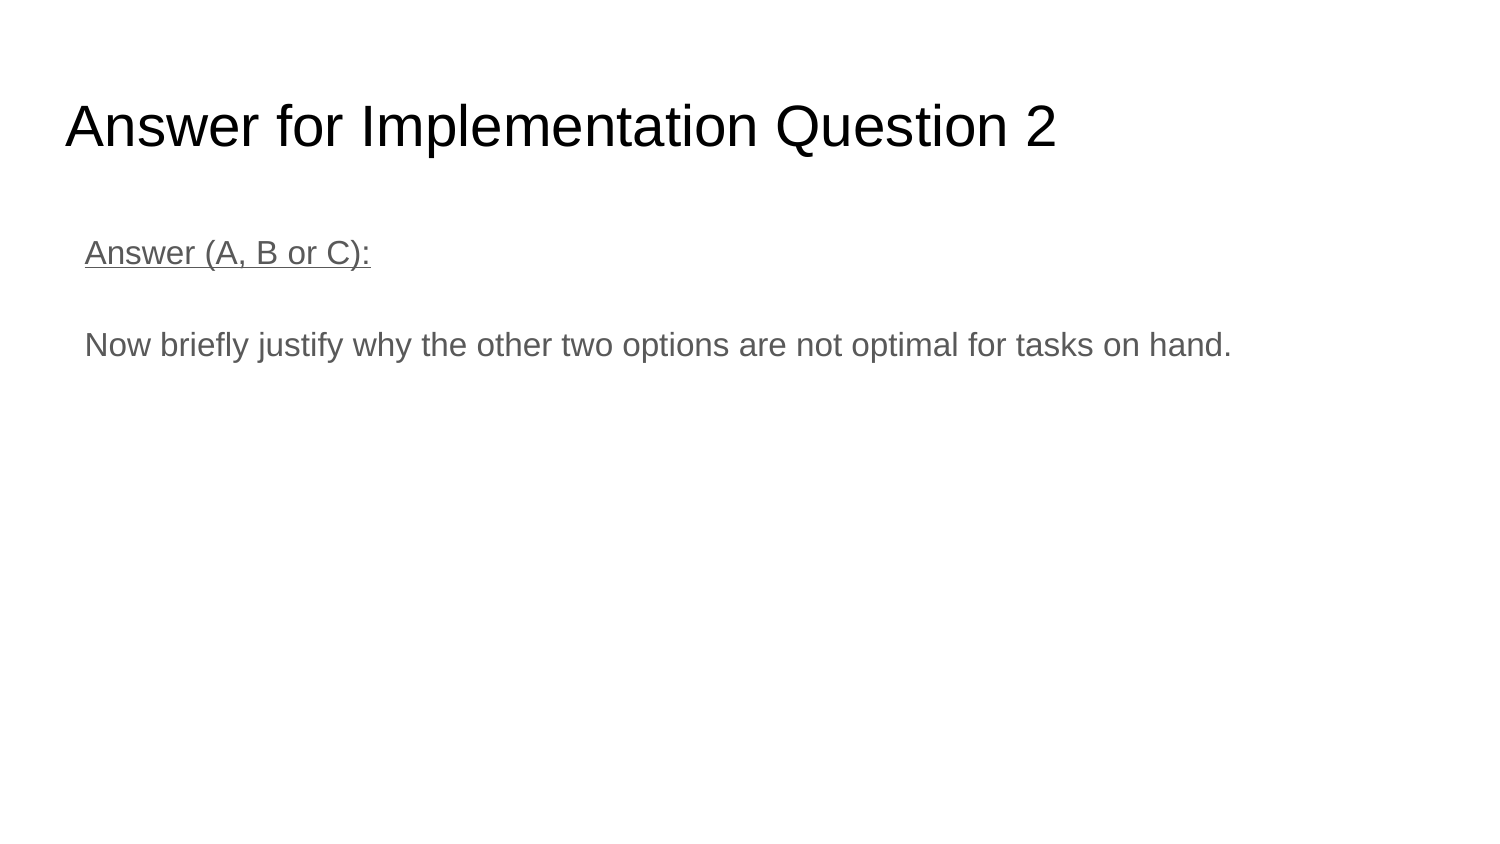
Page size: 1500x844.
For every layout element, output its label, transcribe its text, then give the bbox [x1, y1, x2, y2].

text_box Answer for Implementation Question 2 [51, 72, 1449, 167]
text_box Answer (A, B or C): Now briefly justify why the other two options are not optimal for tasks on hand. [51, 210, 1449, 771]
